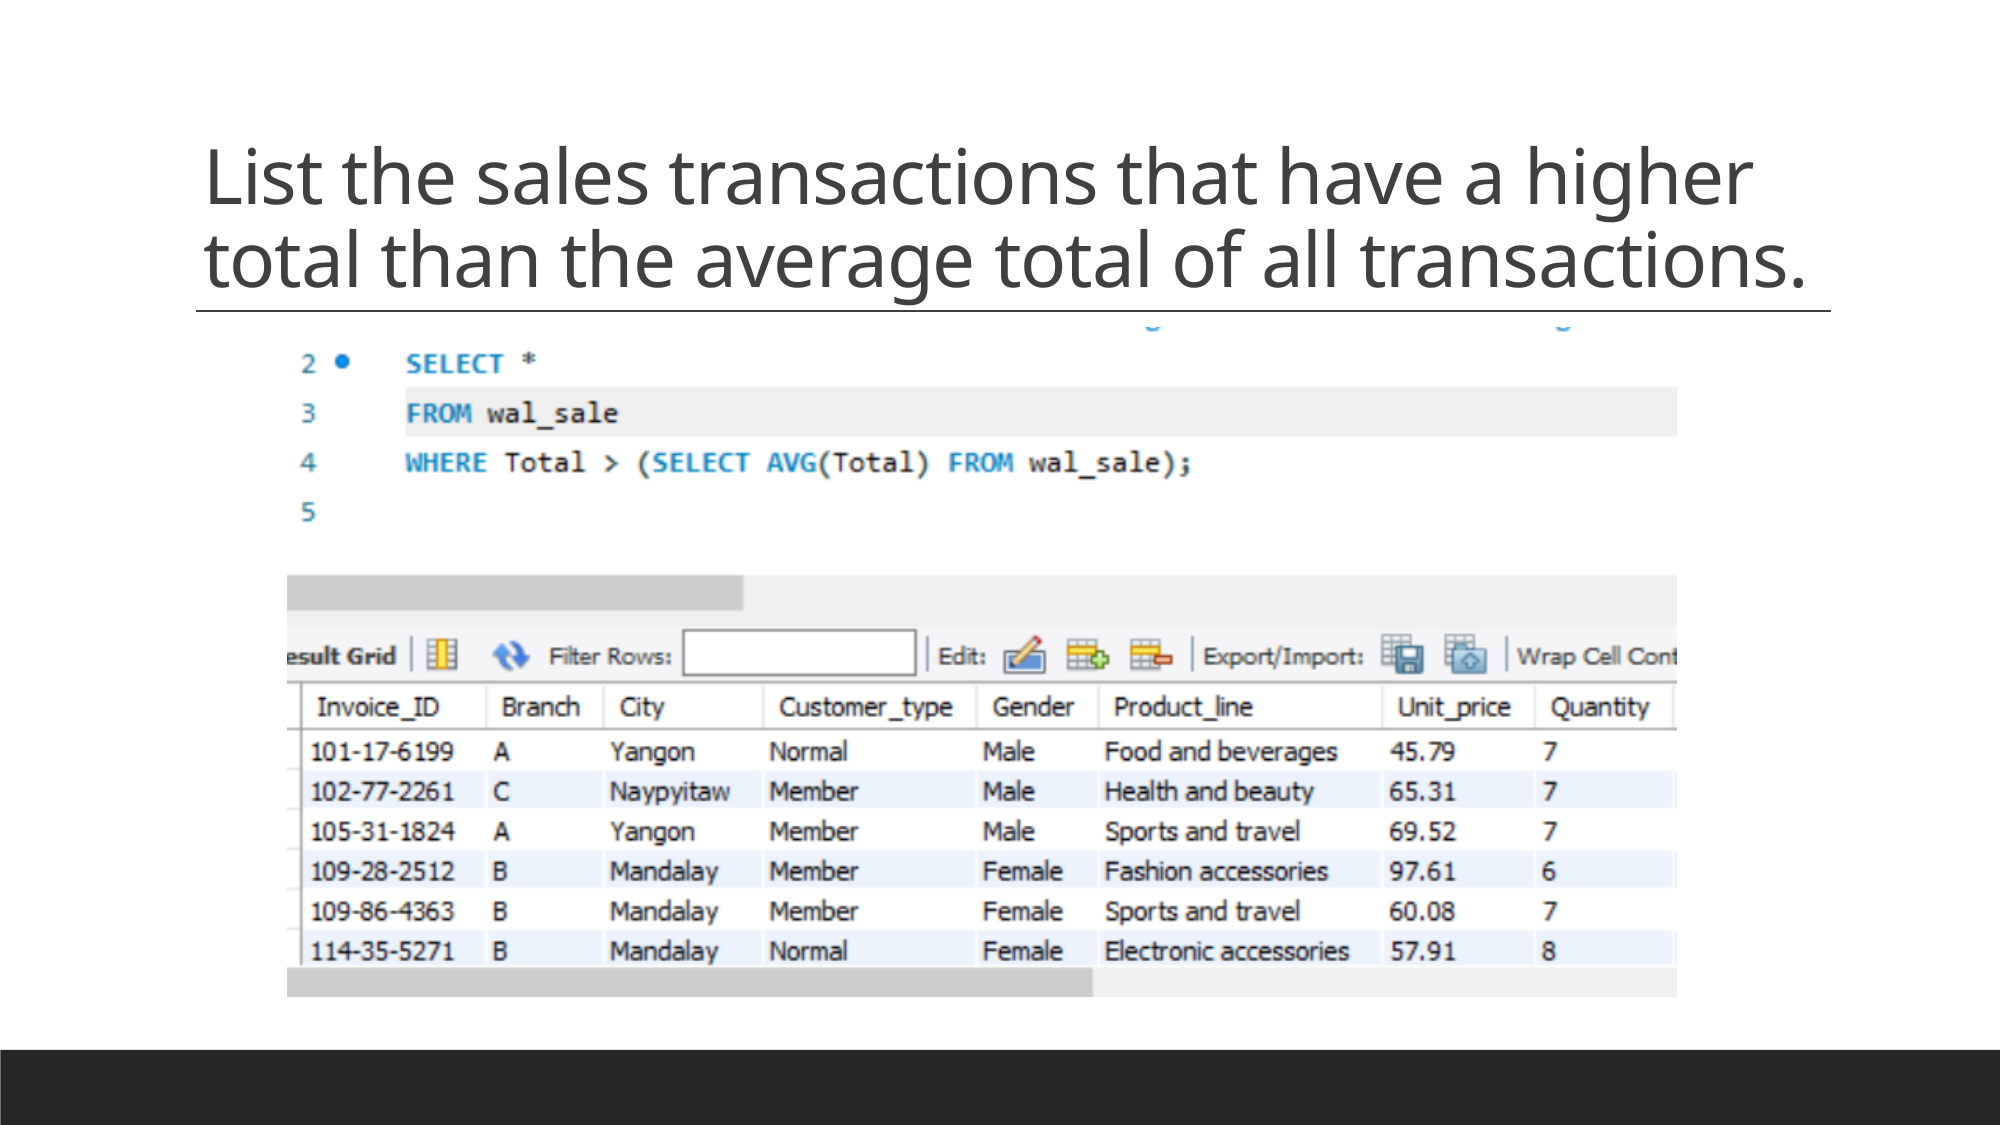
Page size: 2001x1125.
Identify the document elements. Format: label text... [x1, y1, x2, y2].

title List the sales transactions that have a higher total than the average total of all transactions. [188, 73, 1839, 312]
picture [286, 326, 1678, 997]
